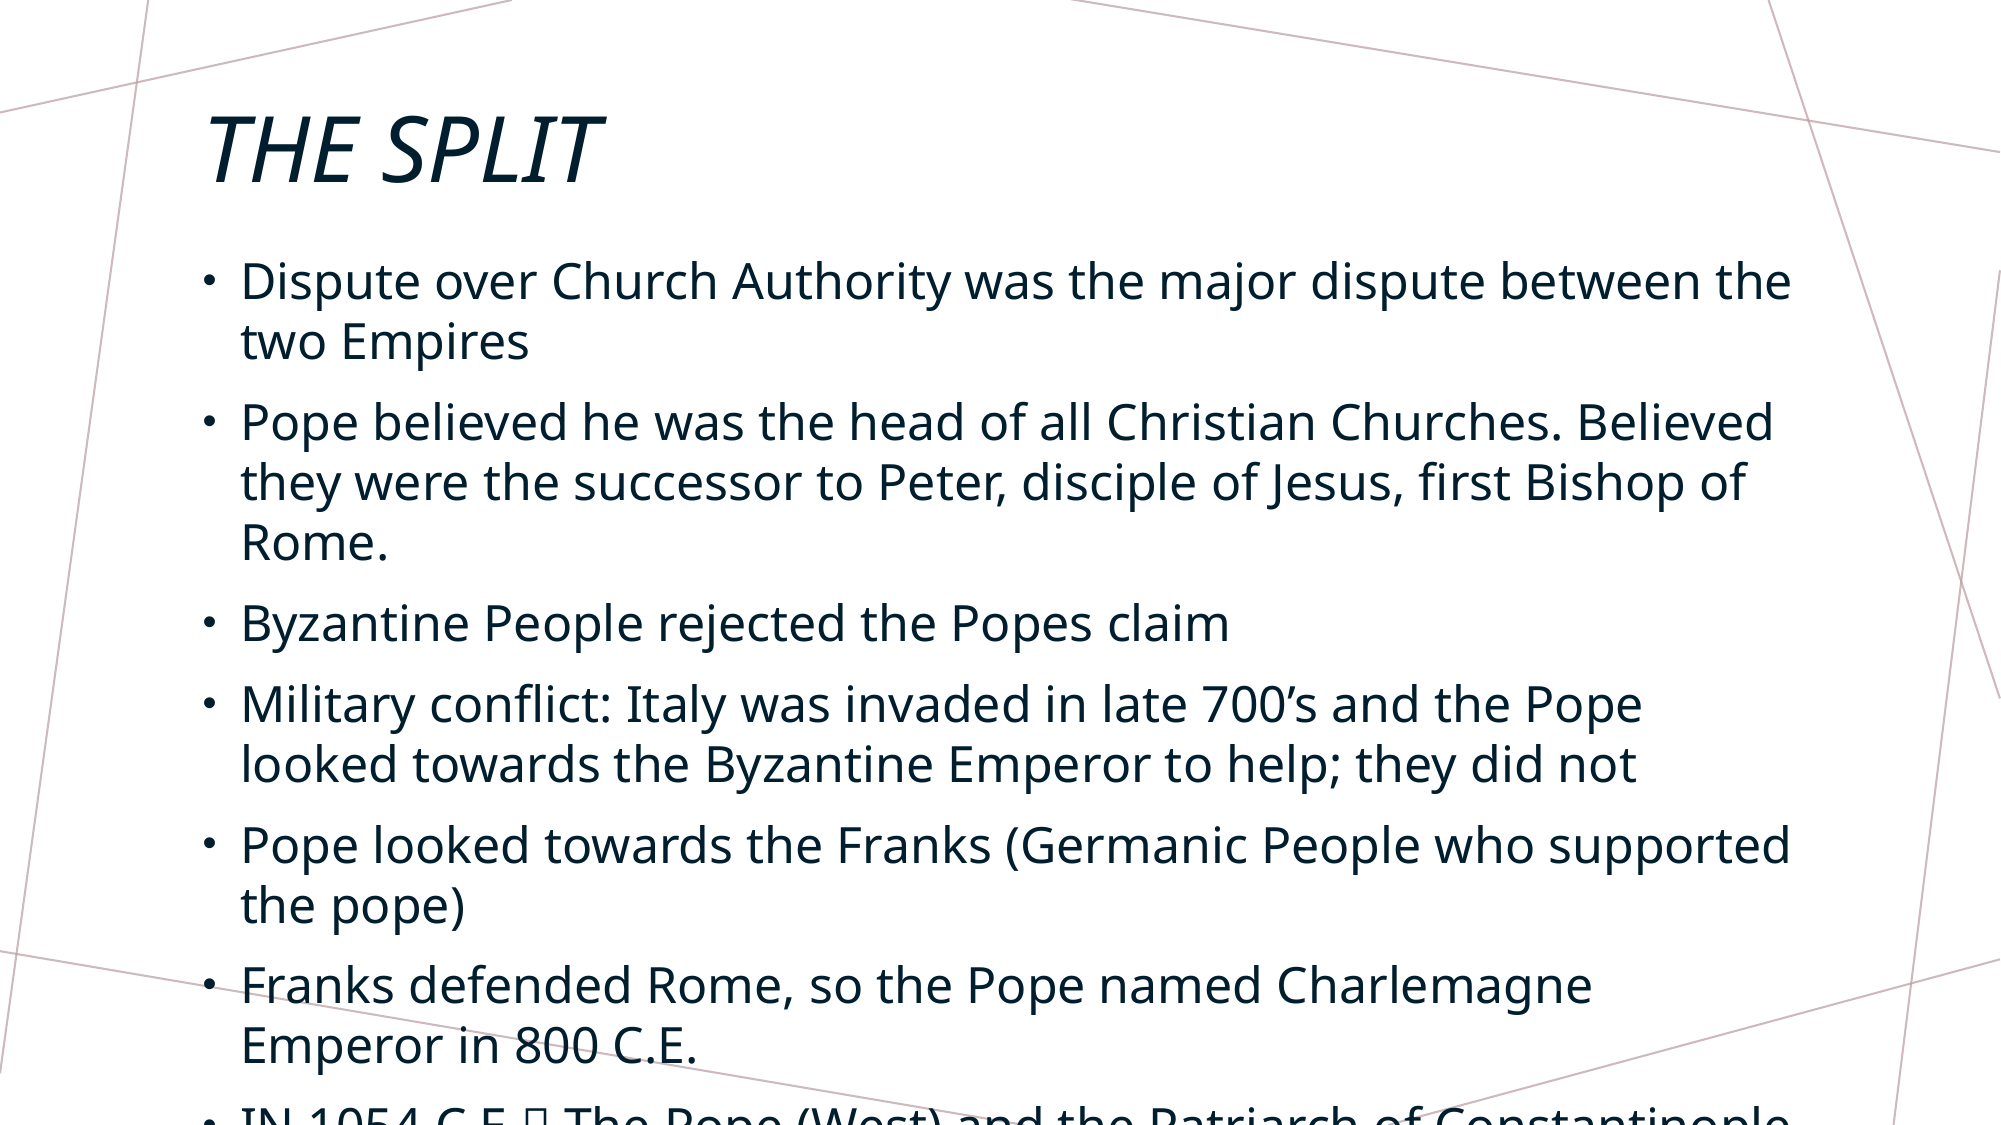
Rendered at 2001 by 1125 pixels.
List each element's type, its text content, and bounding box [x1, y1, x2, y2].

title The split [187, 39, 1813, 242]
list Dispute over Church Authority was the major dispute between the two Empires Pope believed he was the head of all Christian Churches. Believed they were the successor to Peter, disciple of Jesus, first Bishop of Rome. Byzantine People rejected the Popes claim Military conflict: Italy was invaded in late 700’s and the Pope looked towards the Byzantine Emperor to help; they did not Pope looked towards the Franks (Germanic People who supported the pope) Franks defended Rome, so the Pope named Charlemagne Emperor in 800 C.E. IN 1054 C.E. The Pope (West) and the Patriarch of Constantinople (East) excommunicated each other from the Church The official separation of the church: still exist today [187, 242, 1813, 1086]
